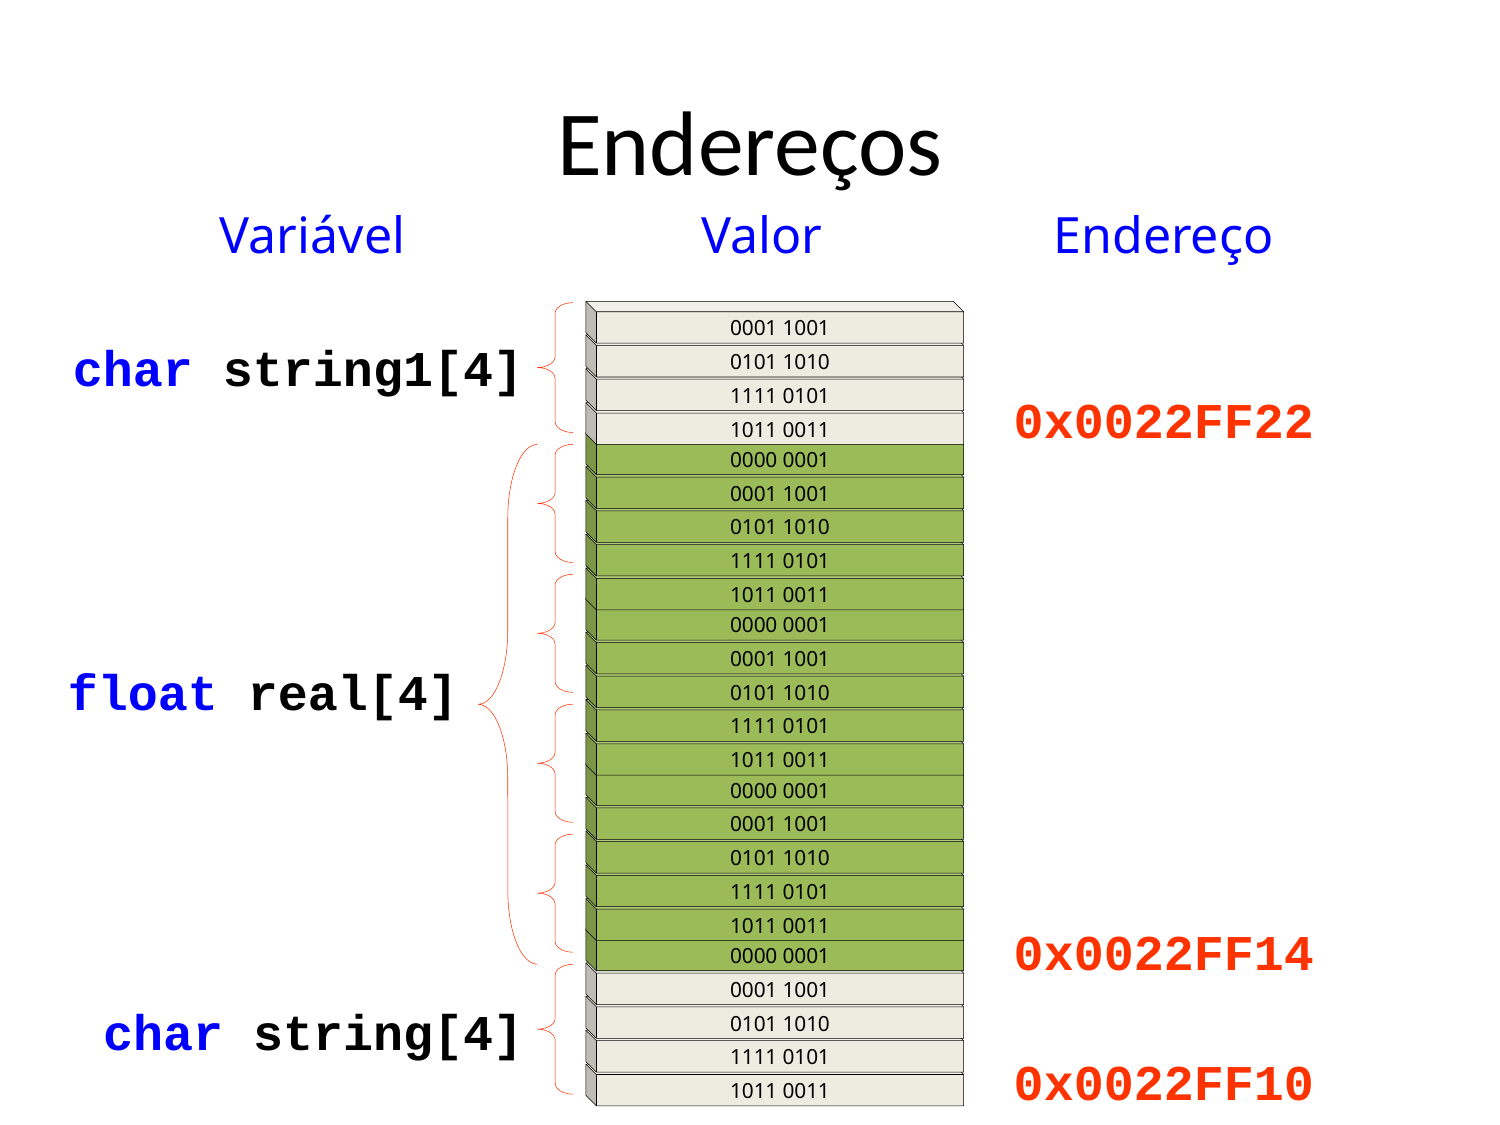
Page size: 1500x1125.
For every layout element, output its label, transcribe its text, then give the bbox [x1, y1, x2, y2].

text_box 1011 0011 [585, 733, 964, 776]
text_box 0x0022FF14 [998, 908, 1329, 983]
text_box [537, 574, 573, 693]
text_box 1111 0101 [585, 368, 964, 411]
text_box 0x0022FF10 [998, 1038, 1329, 1113]
text_box 0101 1010 [585, 334, 964, 378]
text_box 0101 1010 [585, 665, 964, 708]
text_box char string1[4] [58, 329, 538, 405]
text_box 0101 1010 [585, 500, 964, 543]
text_box 0001 1001 [585, 301, 964, 344]
text_box 0101 1010 [585, 830, 964, 874]
text_box 1011 0011 [585, 402, 964, 445]
text_box 0001 1001 [585, 962, 964, 1005]
text_box 0000 0001 [585, 765, 964, 806]
text_box Endereço [998, 233, 1329, 272]
text_box 1011 0011 [585, 1064, 964, 1106]
text_box 0001 1001 [585, 797, 964, 840]
text_box char string[4] [88, 987, 538, 1063]
text_box 1111 0101 [585, 534, 964, 576]
text_box 0000 0001 [585, 435, 964, 475]
text_box Valor [596, 233, 927, 272]
text_box [537, 302, 573, 433]
text_box [478, 444, 538, 965]
text_box [537, 704, 573, 823]
text_box 0101 1010 [585, 996, 964, 1039]
text_box 1111 0101 [585, 699, 964, 742]
text_box [587, 302, 963, 311]
text_box 0001 1001 [585, 632, 964, 674]
text_box [537, 444, 573, 563]
text_box [538, 964, 573, 1095]
text_box float real[4] [53, 648, 473, 724]
text_box Endereços [75, 45, 1425, 233]
text_box 1011 0011 [585, 567, 964, 610]
text_box 0x0022FF22 [998, 376, 1329, 452]
text_box 1111 0101 [585, 864, 964, 907]
text_box [537, 834, 573, 953]
text_box 0000 0001 [585, 600, 964, 641]
text_box 1111 0101 [585, 1030, 964, 1073]
text_box 0001 1001 [585, 466, 964, 509]
text_box 0000 0001 [585, 931, 964, 971]
text_box Variável [147, 233, 478, 272]
text_box 1011 0011 [585, 898, 964, 941]
